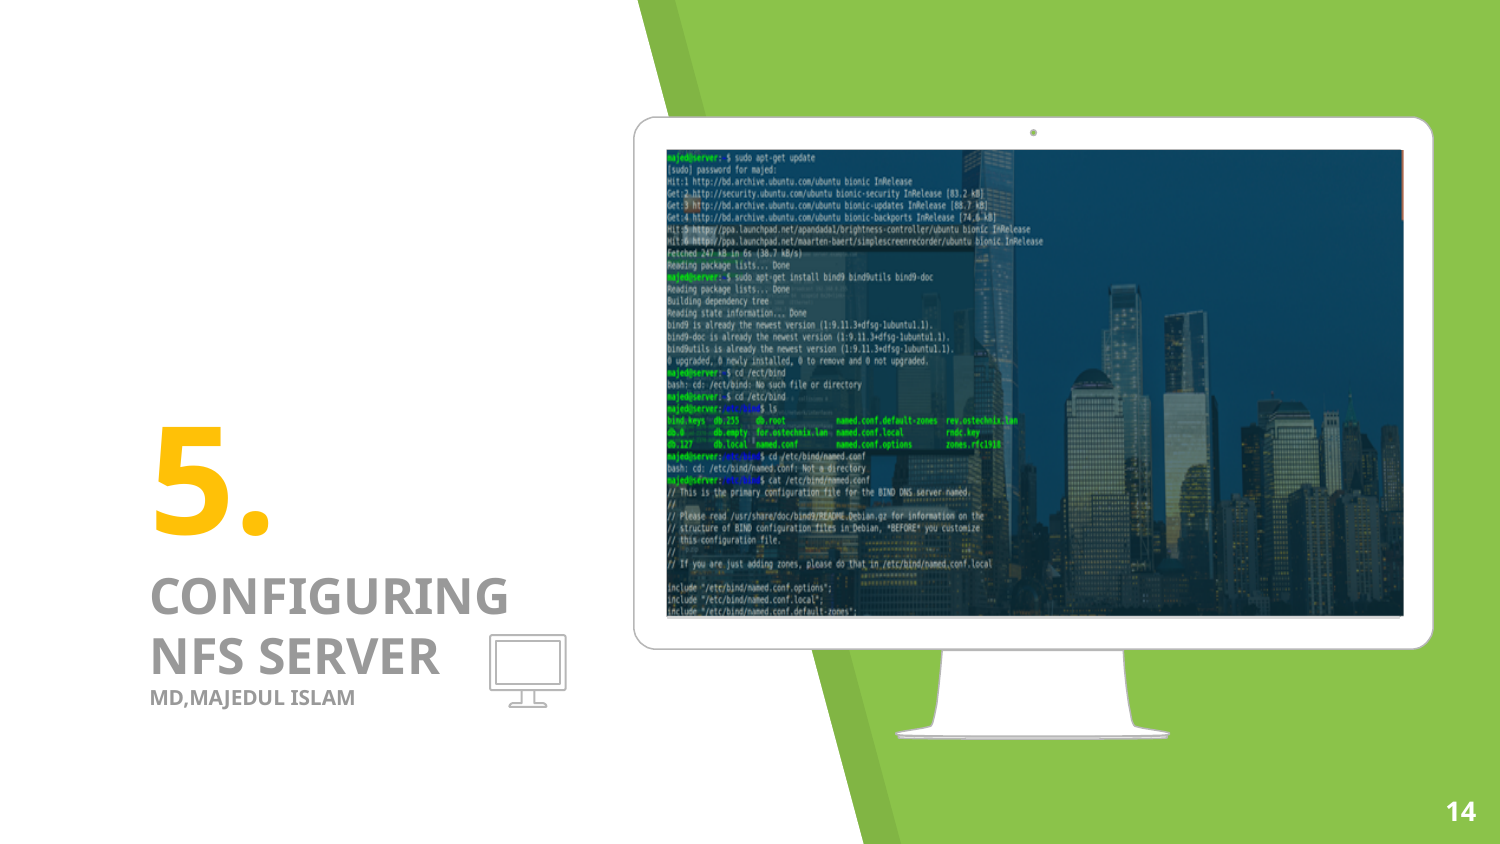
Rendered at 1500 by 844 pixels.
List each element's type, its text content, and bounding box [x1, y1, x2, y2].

text_box 5. CONFIGURING NFS SERVER MD,MAJEDUL ISLAM [134, 384, 746, 725]
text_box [489, 634, 566, 707]
text_box [633, 117, 1434, 740]
slide_number 14 [1401, 779, 1492, 844]
picture [667, 150, 1405, 619]
